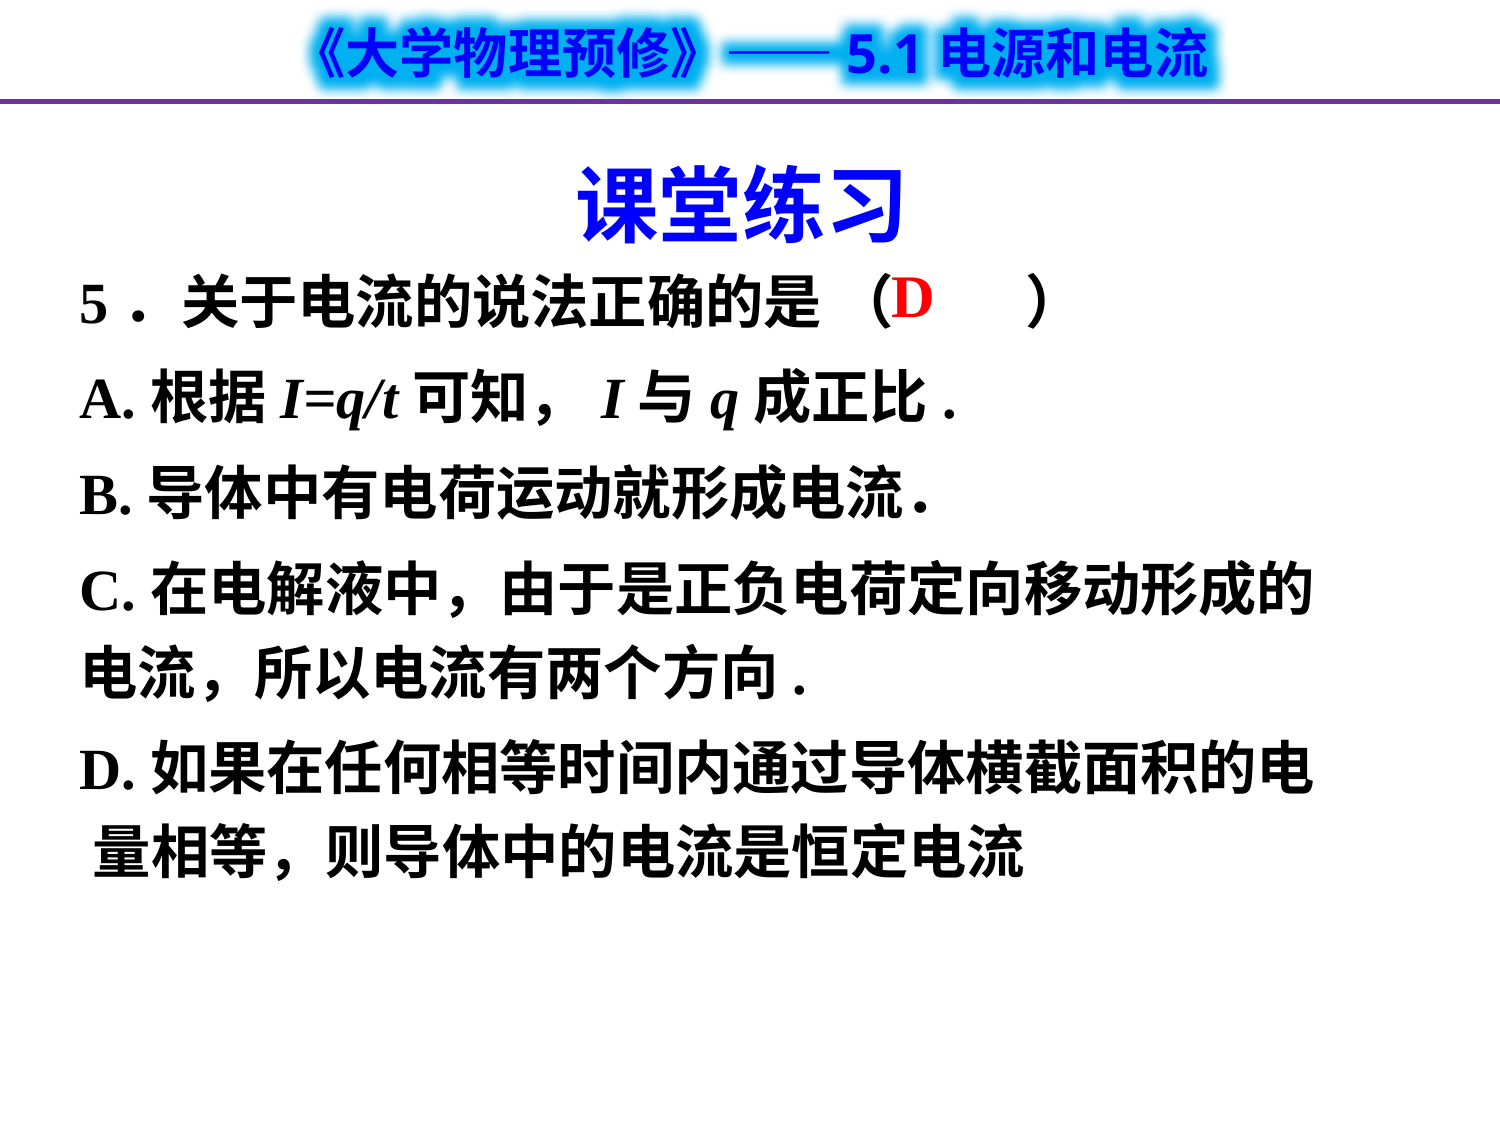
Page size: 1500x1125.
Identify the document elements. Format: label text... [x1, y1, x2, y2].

text_box D [876, 249, 951, 337]
text_box 5．关于电流的说法正确的是 （ ） A.根据I=q/t可知，I与q成正比. B.导体中有电荷运动就形成电流． C.在电解液中，由于是正负电荷定向移动形成的电流，所以电流有两个方向. D.如果在任何相等时间内通过导体横截面积的电 量相等，则导体中的电流是恒定电流 [64, 243, 1382, 893]
text_box 课堂练习 [560, 125, 945, 261]
